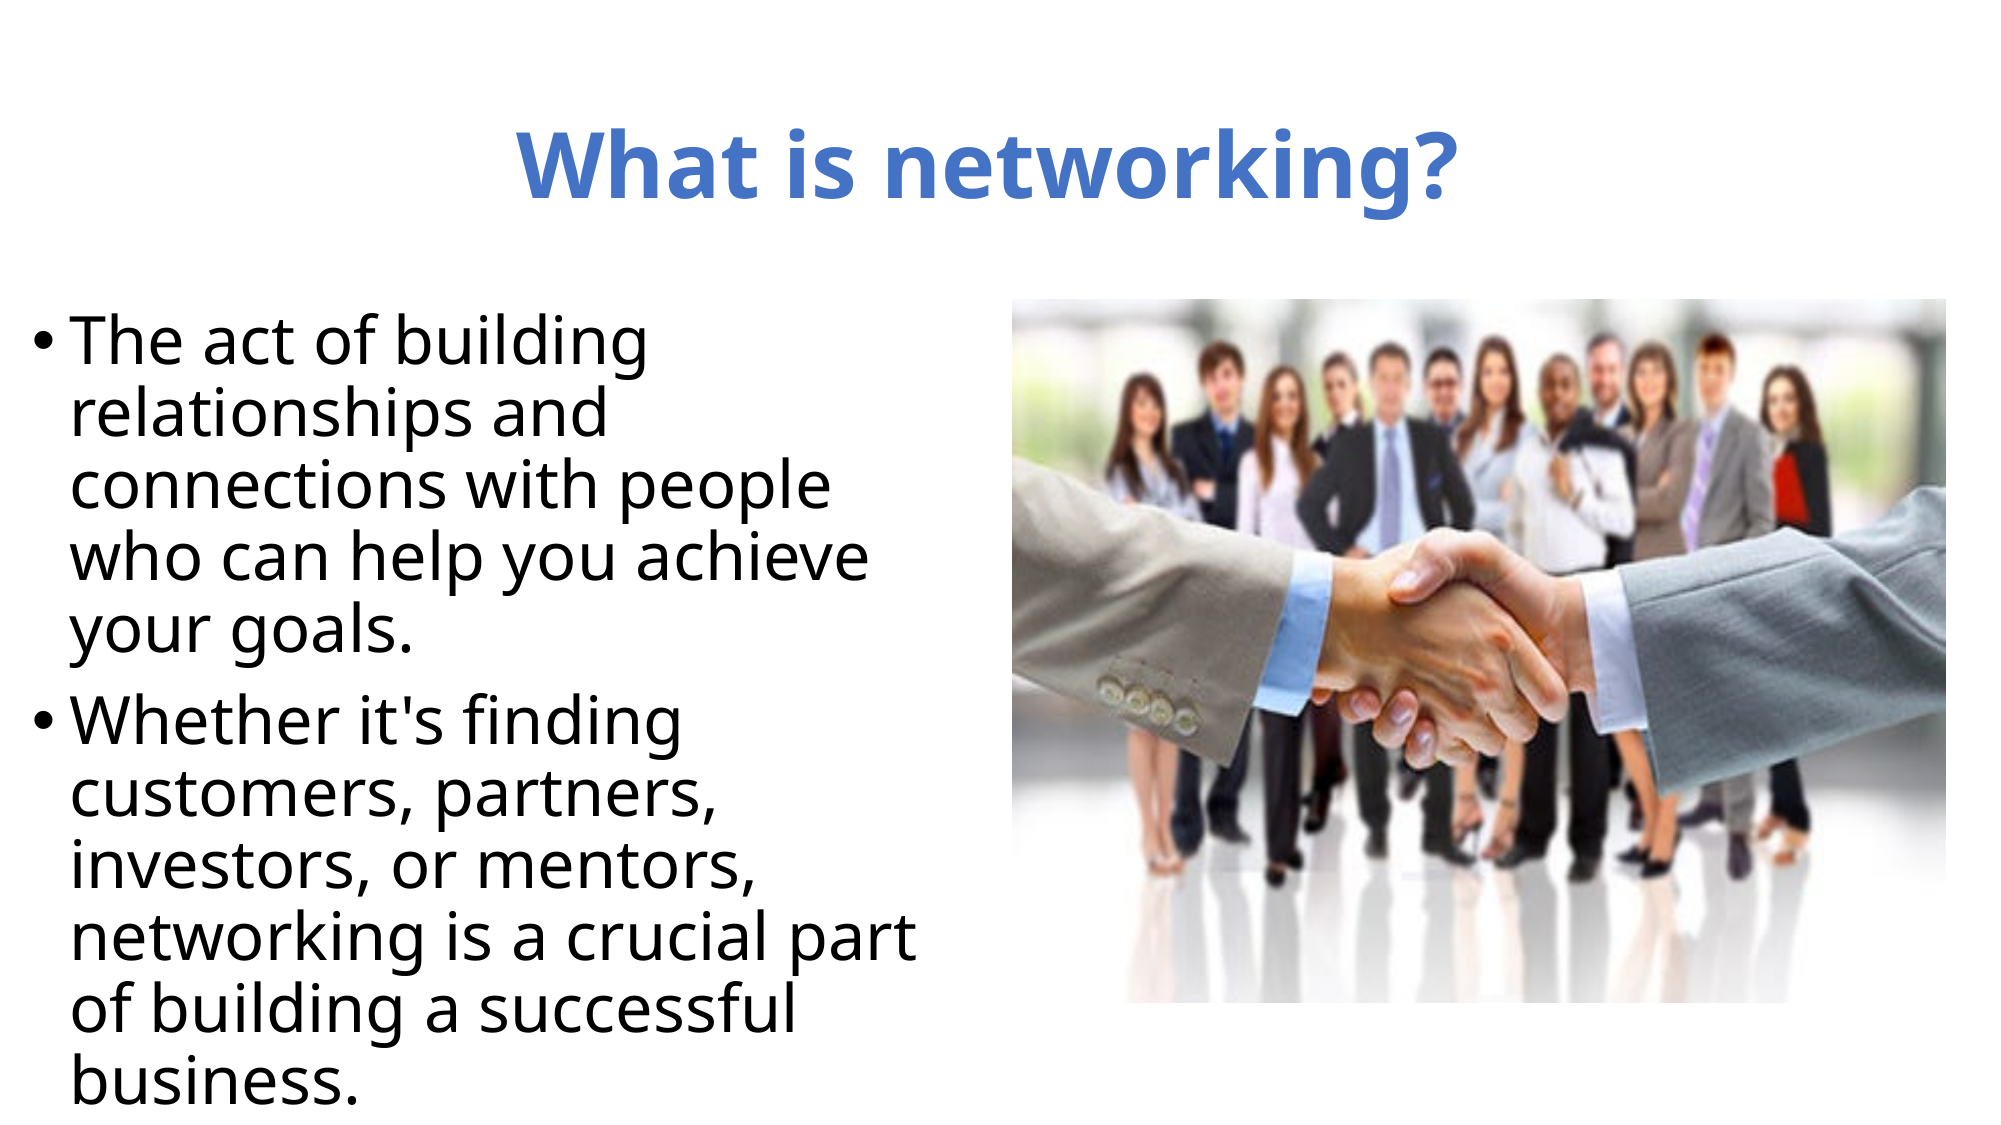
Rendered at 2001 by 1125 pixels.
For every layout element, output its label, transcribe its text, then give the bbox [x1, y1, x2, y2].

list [1012, 299, 1946, 1003]
list The act of building relationships and connections with people who can help you achieve your goals. Whether it's finding customers, partners, investors, or mentors, networking is a crucial part of building a successful business. [16, 299, 988, 1092]
title What is networking? [137, 59, 1863, 278]
